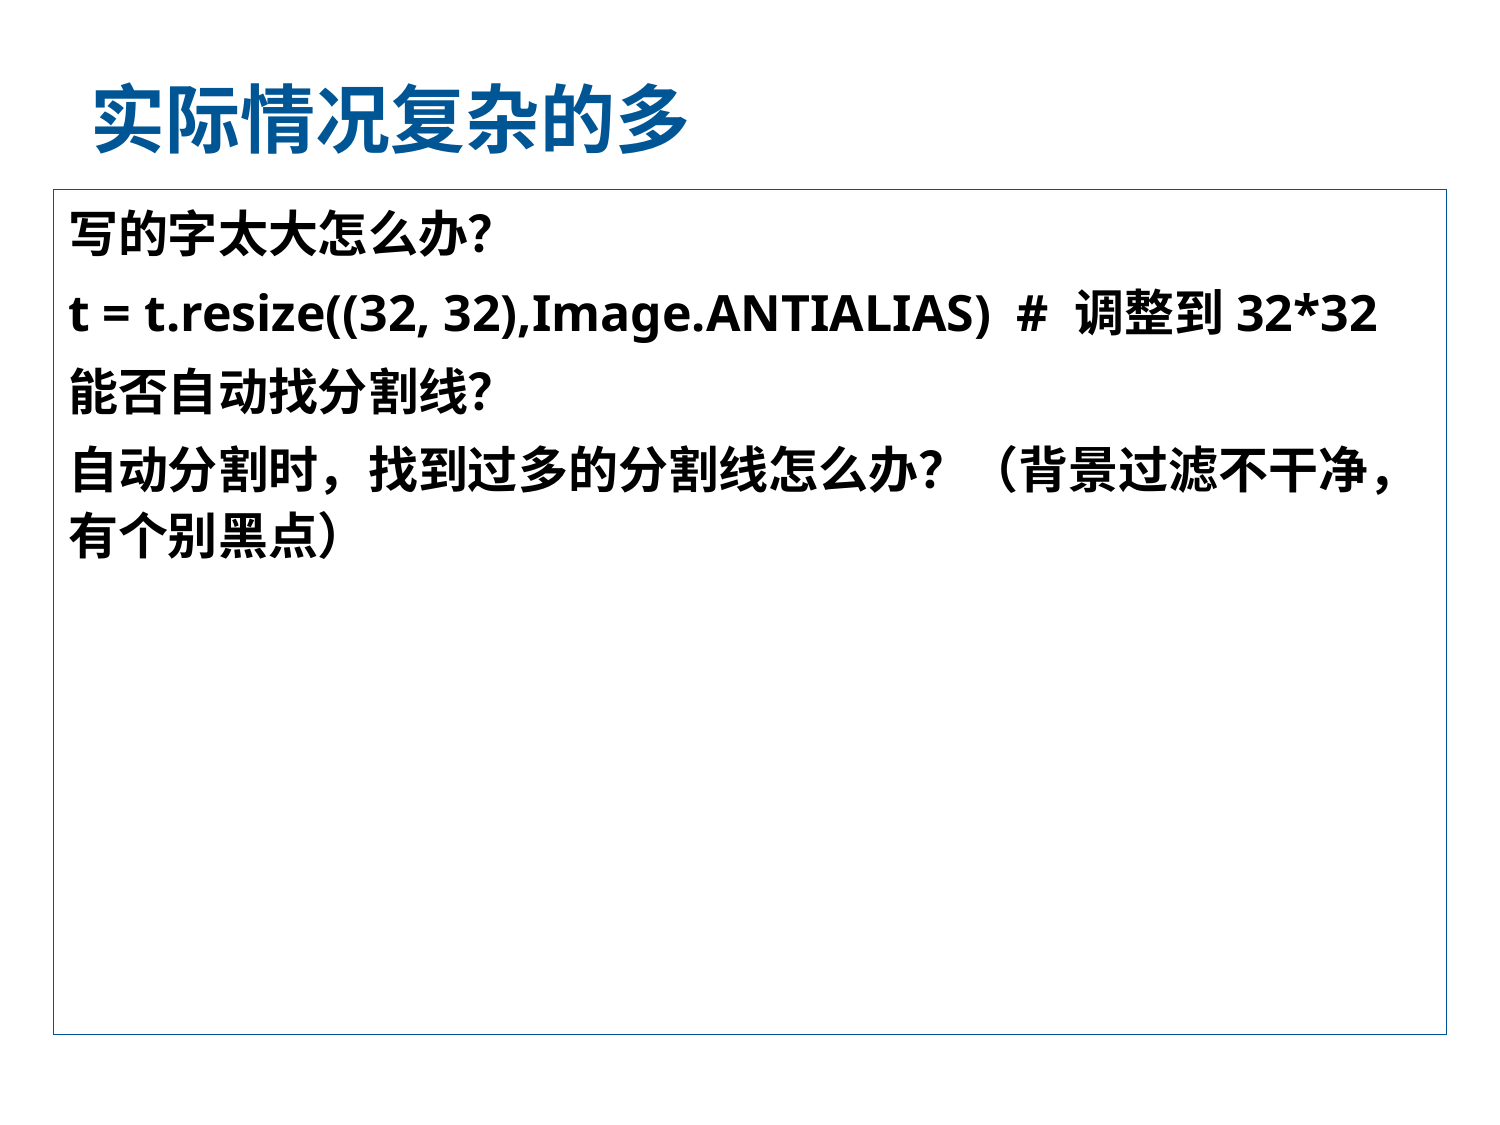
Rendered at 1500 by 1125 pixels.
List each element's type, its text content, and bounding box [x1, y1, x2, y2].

title 实际情况复杂的多 [75, 30, 1425, 173]
list 写的字太大怎么办？ t = t.resize((32, 32),Image.ANTIALIAS) # 调整到32*32 能否自动找分割线？ 自动分割时，找到过多的分割线怎么办？（背景过滤不干净，有个别黑点） [53, 189, 1447, 1035]
